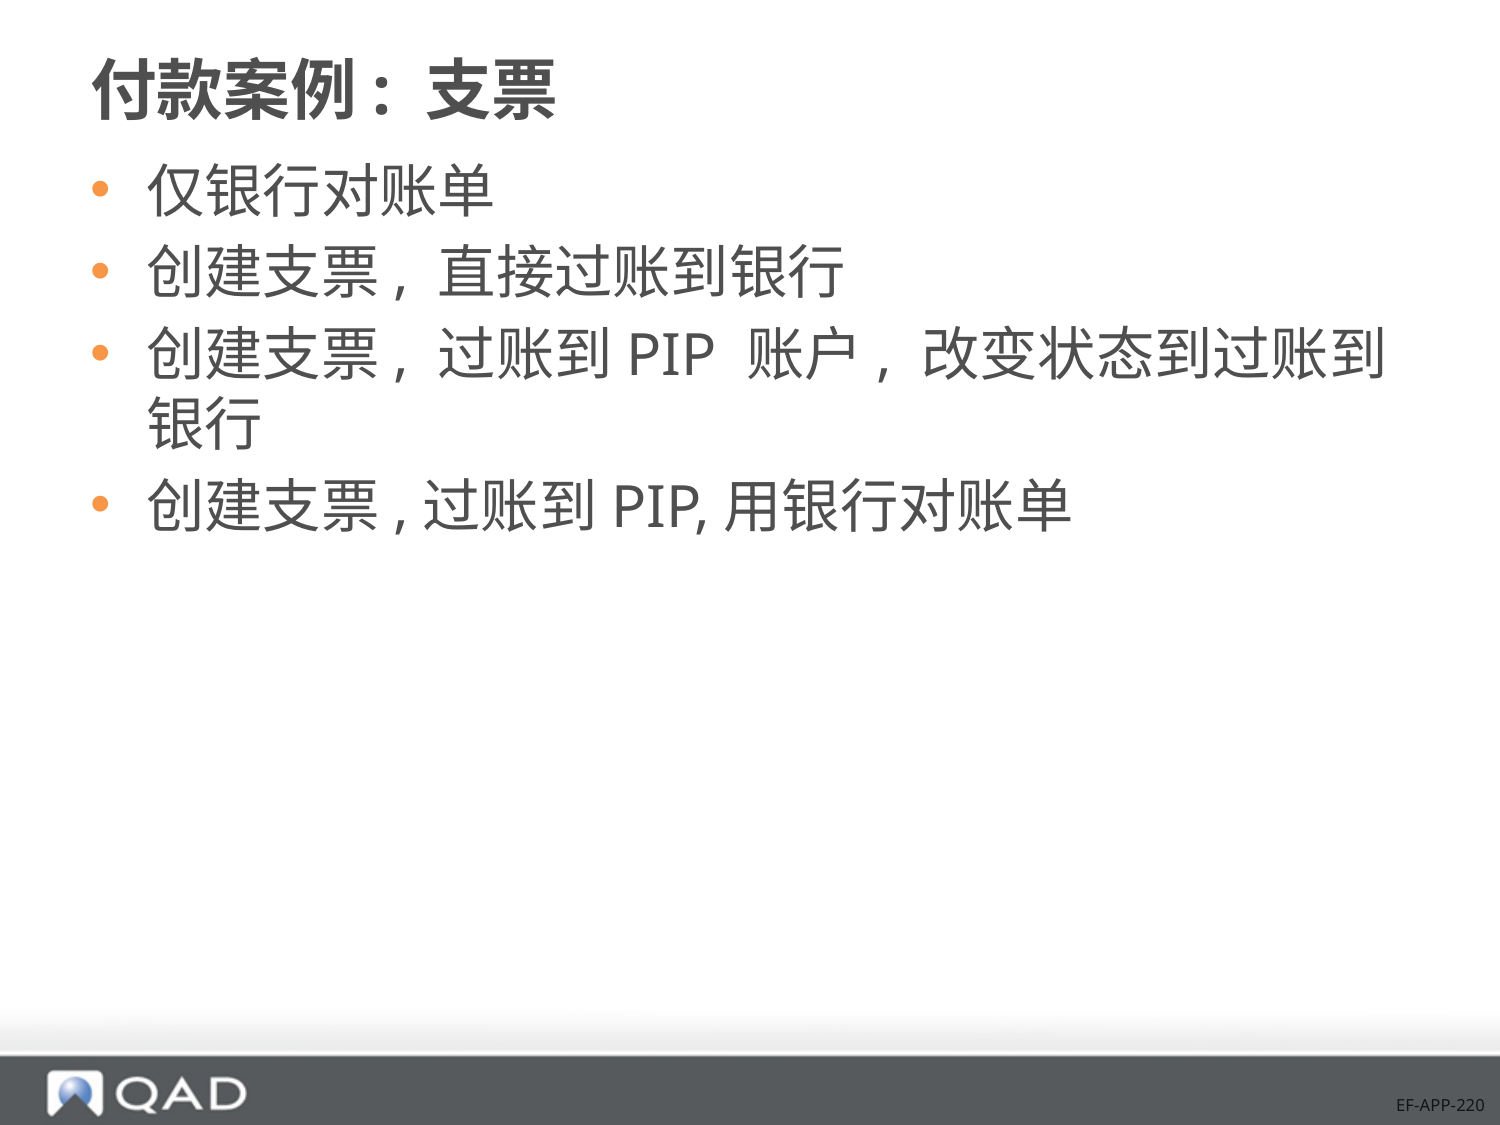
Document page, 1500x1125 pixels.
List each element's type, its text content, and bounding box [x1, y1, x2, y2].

footer EF-APP-220 [1350, 1088, 1500, 1125]
title 付款案例: 支票 [75, 29, 1425, 147]
list 仅银行对账单 创建支票, 直接过账到银行 创建支票, 过账到PIP 账户, 改变状态到过账到银行 创建支票,过账到PIP,用银行对账单 [75, 147, 1425, 1037]
picture [0, 987, 1500, 1125]
